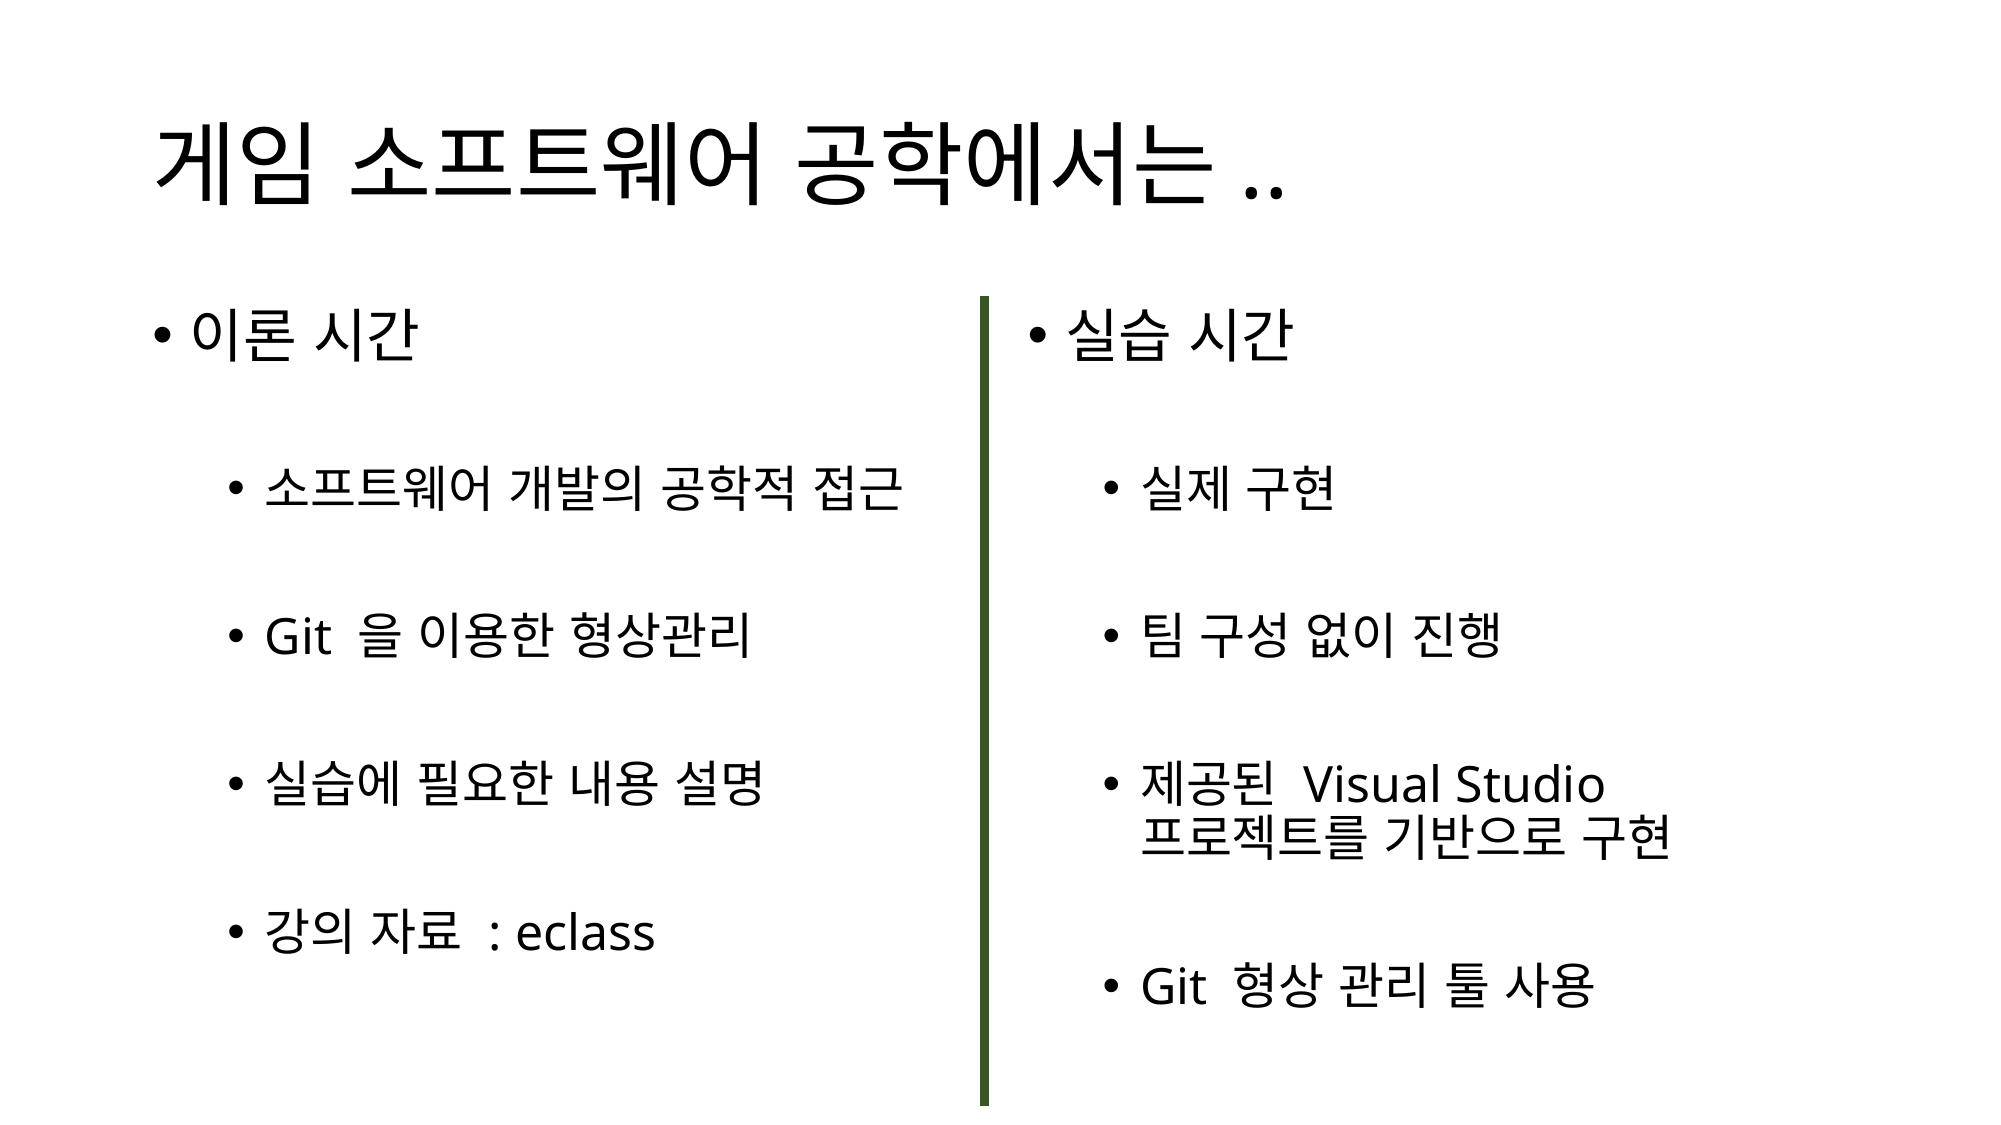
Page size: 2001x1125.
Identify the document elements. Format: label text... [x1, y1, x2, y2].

title 게임 소프트웨어 공학에서는.. [137, 59, 1863, 278]
list 실습 시간 실제 구현 팀 구성 없이 진행 제공된 Visual Studio 프로젝트를 기반으로 구현 Git 형상 관리 툴 사용 [1012, 299, 1835, 1088]
list 이론 시간 소프트웨어 개발의 공학적 접근 Git 을 이용한 형상관리 실습에 필요한 내용 설명 강의 자료 : eclass [137, 299, 980, 1014]
